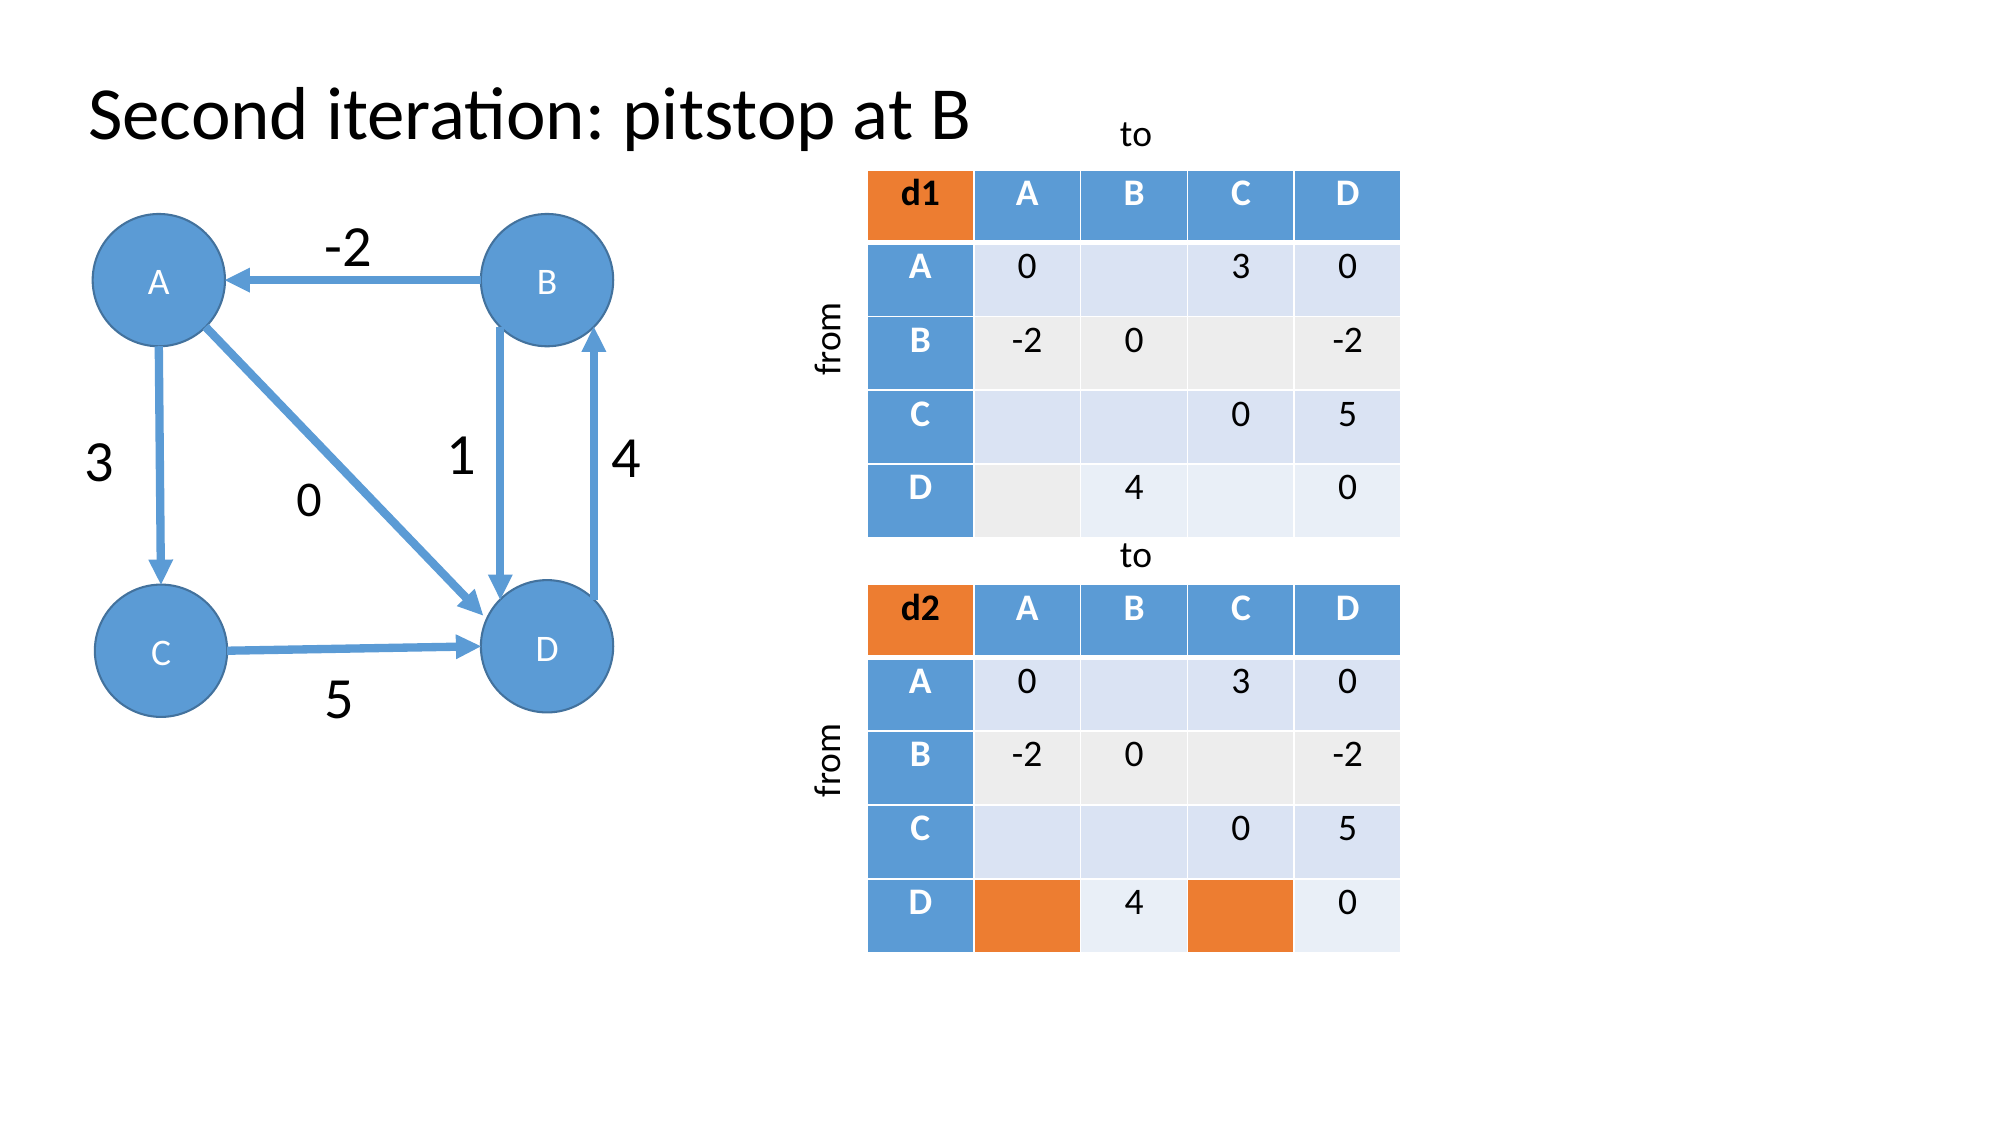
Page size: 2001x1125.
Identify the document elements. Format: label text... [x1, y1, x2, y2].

text_box A [91, 212, 226, 348]
text_box -2 [309, 200, 387, 280]
text_box from [795, 287, 856, 391]
text_box to [1105, 101, 1167, 162]
text_box from [795, 708, 856, 812]
text_box 4 [596, 411, 656, 497]
text_box 1 [484, 408, 492, 494]
text_box D [479, 579, 615, 714]
text_box to [1105, 522, 1167, 583]
text_box -2 [309, 281, 387, 286]
text_box C [93, 583, 229, 718]
text_box 5 [309, 652, 369, 738]
text_box Second iteration: pitstop at B [73, 57, 987, 162]
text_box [205, 326, 484, 616]
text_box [227, 646, 481, 651]
text_box B [479, 212, 615, 348]
text_box 3 [69, 415, 129, 501]
